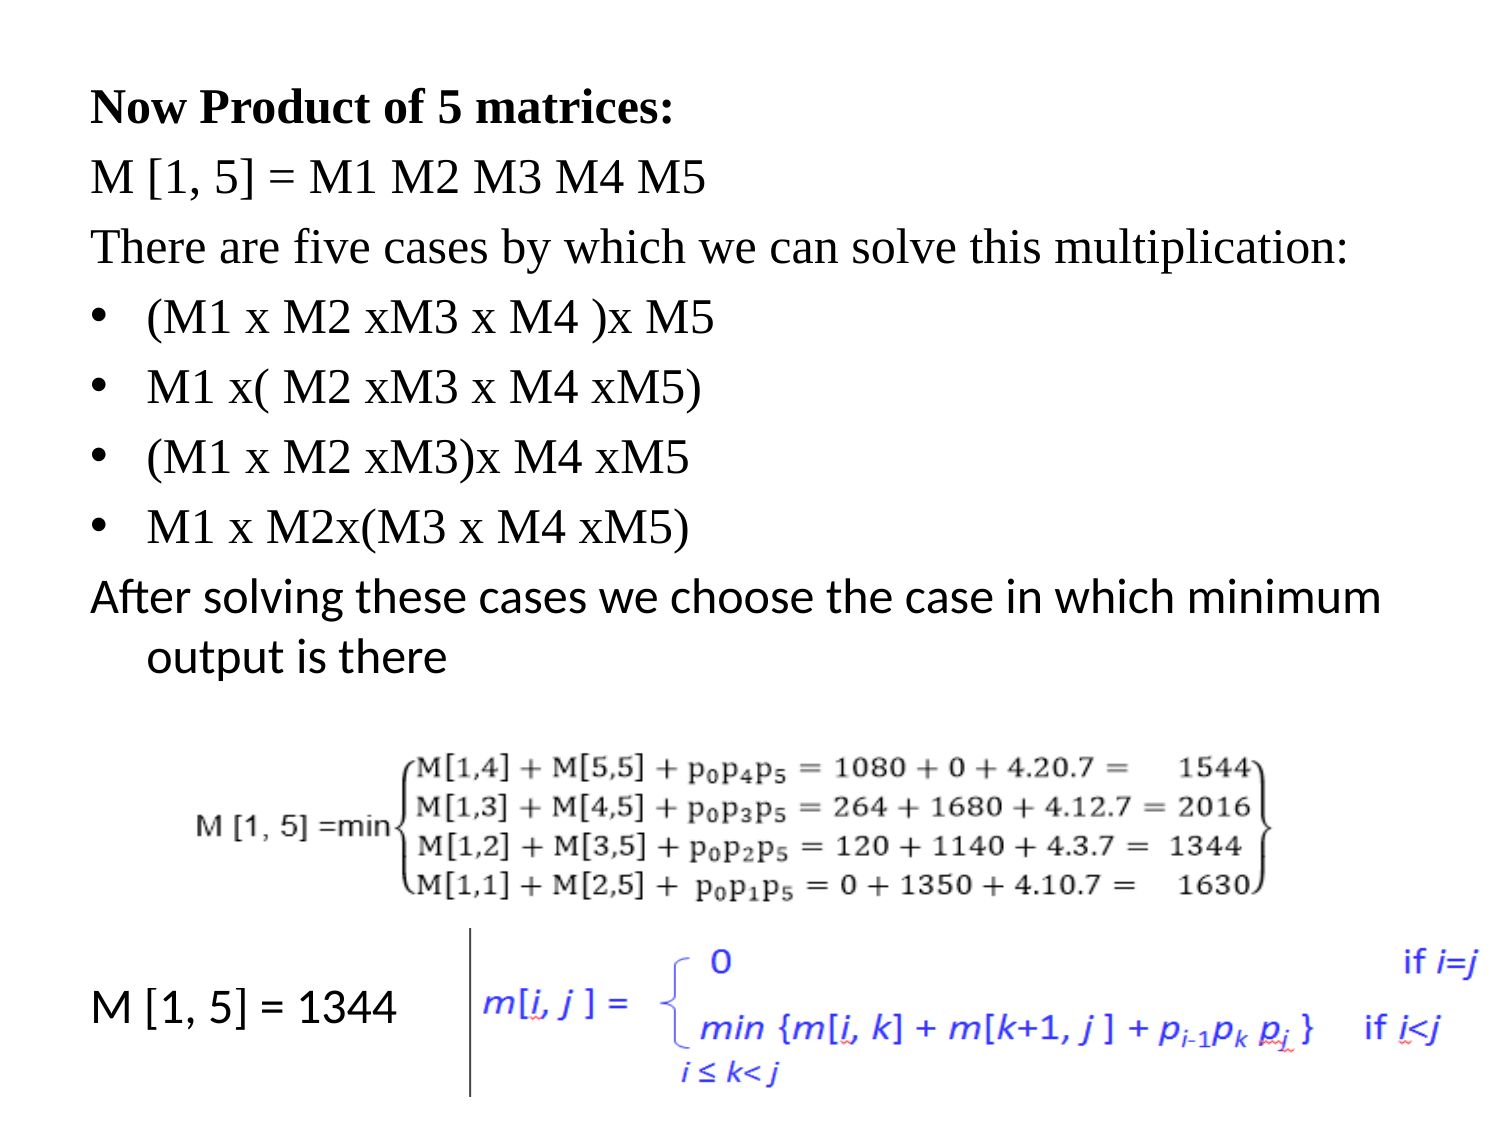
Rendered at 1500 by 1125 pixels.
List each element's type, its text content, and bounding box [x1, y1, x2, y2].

picture [111, 692, 1500, 1098]
list Now Product of 5 matrices: M [1, 5] = M1 M2 M3 M4 M5 There are five cases by which we can solve this multiplication: (M1 x M2 xM3 x M4 )x M5 M1 x( M2 xM3 x M4 xM5) (M1 x M2 xM3)x M4 xM5 M1 x M2x(M3 x M4 xM5) After solving these cases we choose the case in which minimum output is there M [1, 5] = 1344 [75, 66, 1447, 1083]
